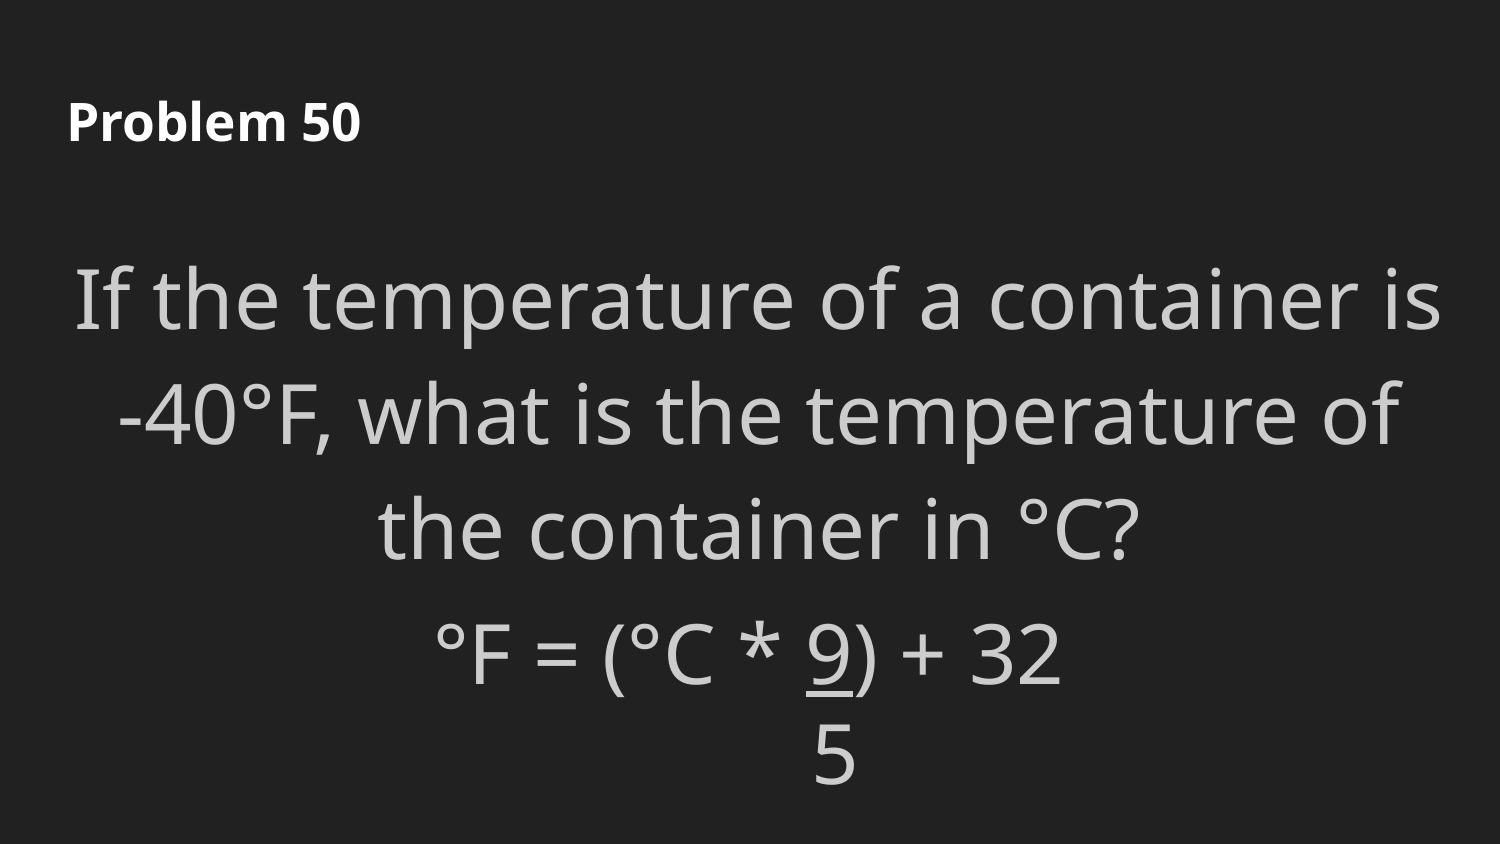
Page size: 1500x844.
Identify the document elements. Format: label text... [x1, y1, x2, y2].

title Problem 50 [51, 72, 1449, 167]
list If the temperature of a container is -40°F, what is the temperature of the container in °C? °F = (°C * 9) + 32 5 [51, 189, 1468, 844]
